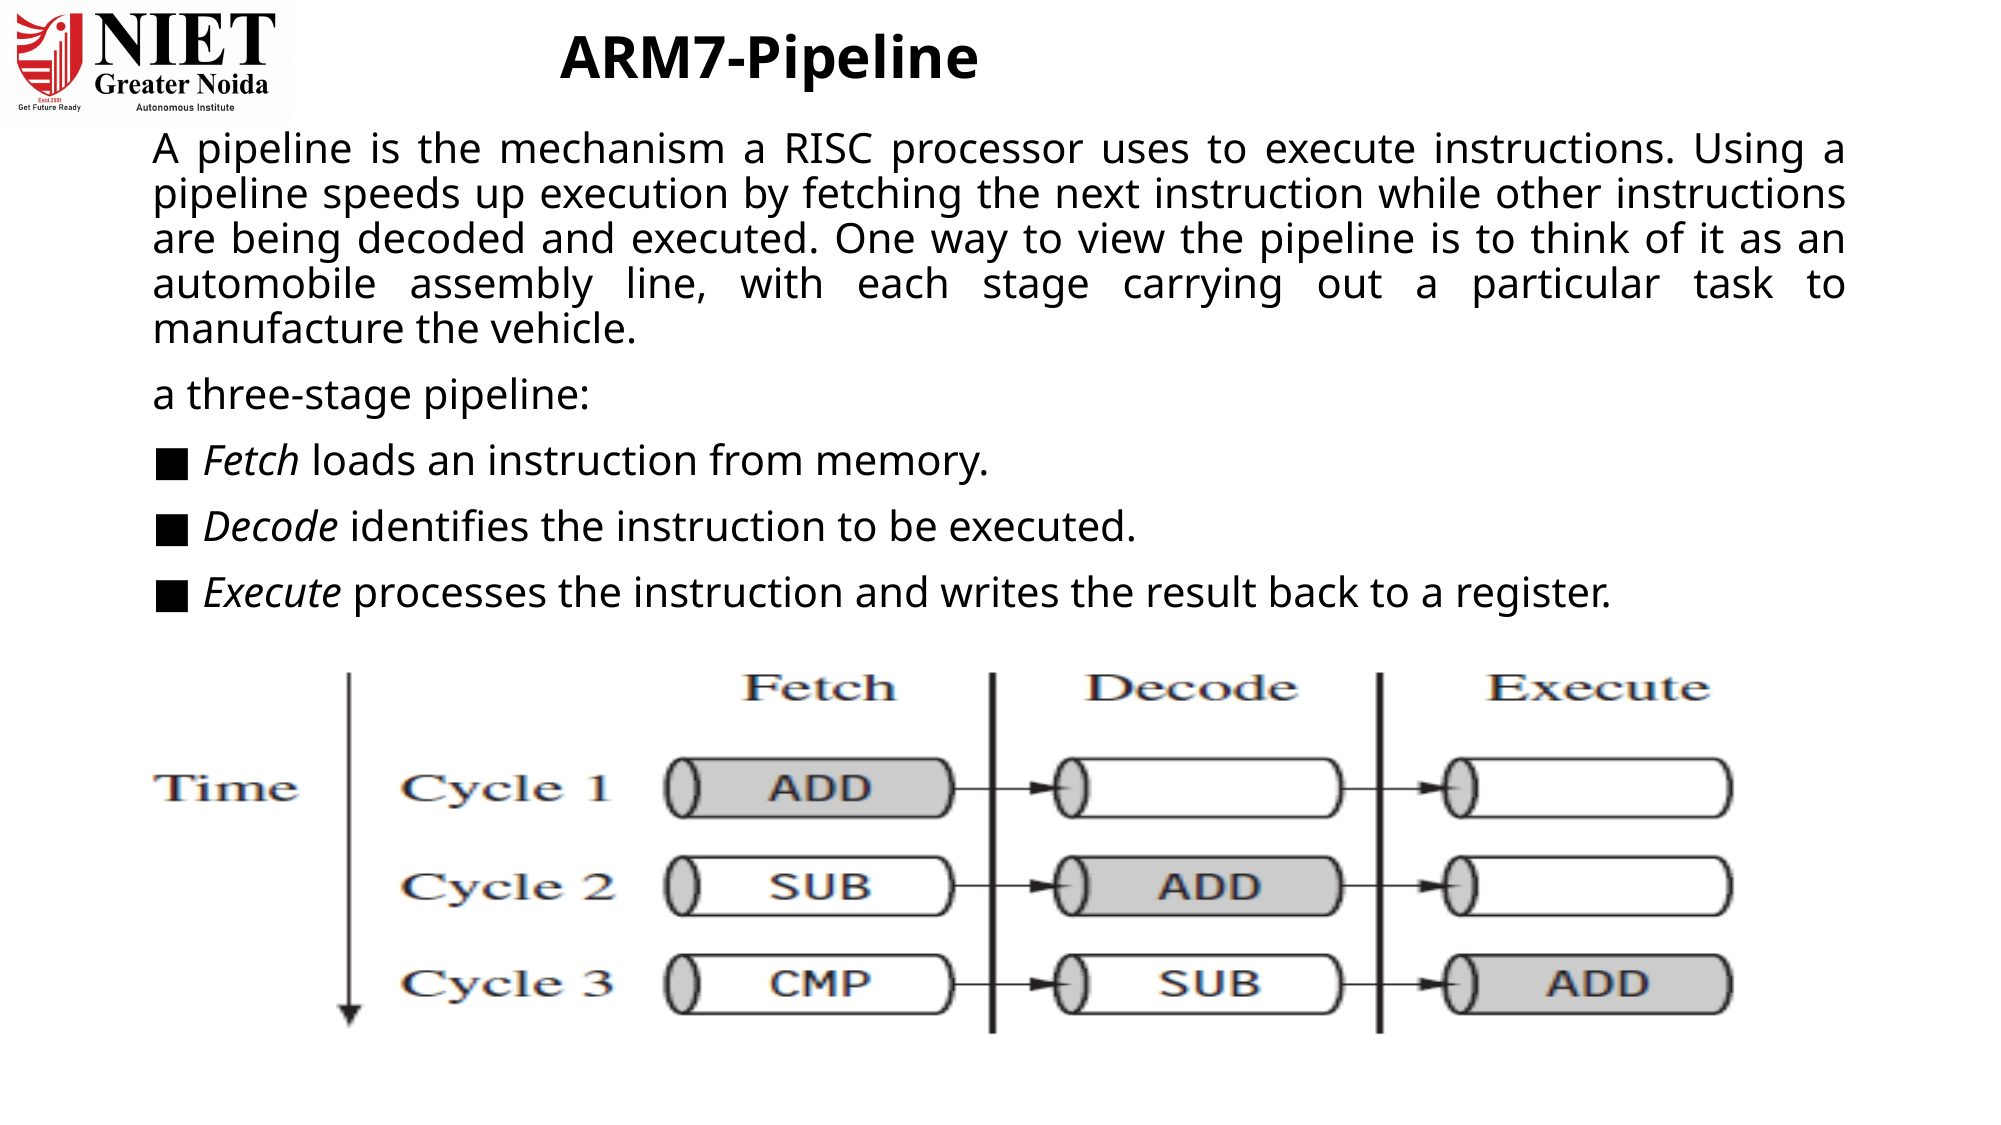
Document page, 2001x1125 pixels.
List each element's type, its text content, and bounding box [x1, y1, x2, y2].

title ARM7-Pipeline [545, 18, 1824, 102]
picture [114, 647, 1840, 1047]
picture [0, 0, 292, 125]
list A pipeline is the mechanism a RISC processor uses to execute instructions. Using a pipeline speeds up execution by fetching the next instruction while other instructions are being decoded and executed. One way to view the pipeline is to think of it as an automobile assembly line, with each stage carrying out a particular task to manufacture the vehicle. a three-stage pipeline: ■ Fetch loads an instruction from memory. ■ Decode identifies the instruction to be executed. ■ Execute processes the instruction and writes the result back to a register. [137, 119, 1863, 1014]
